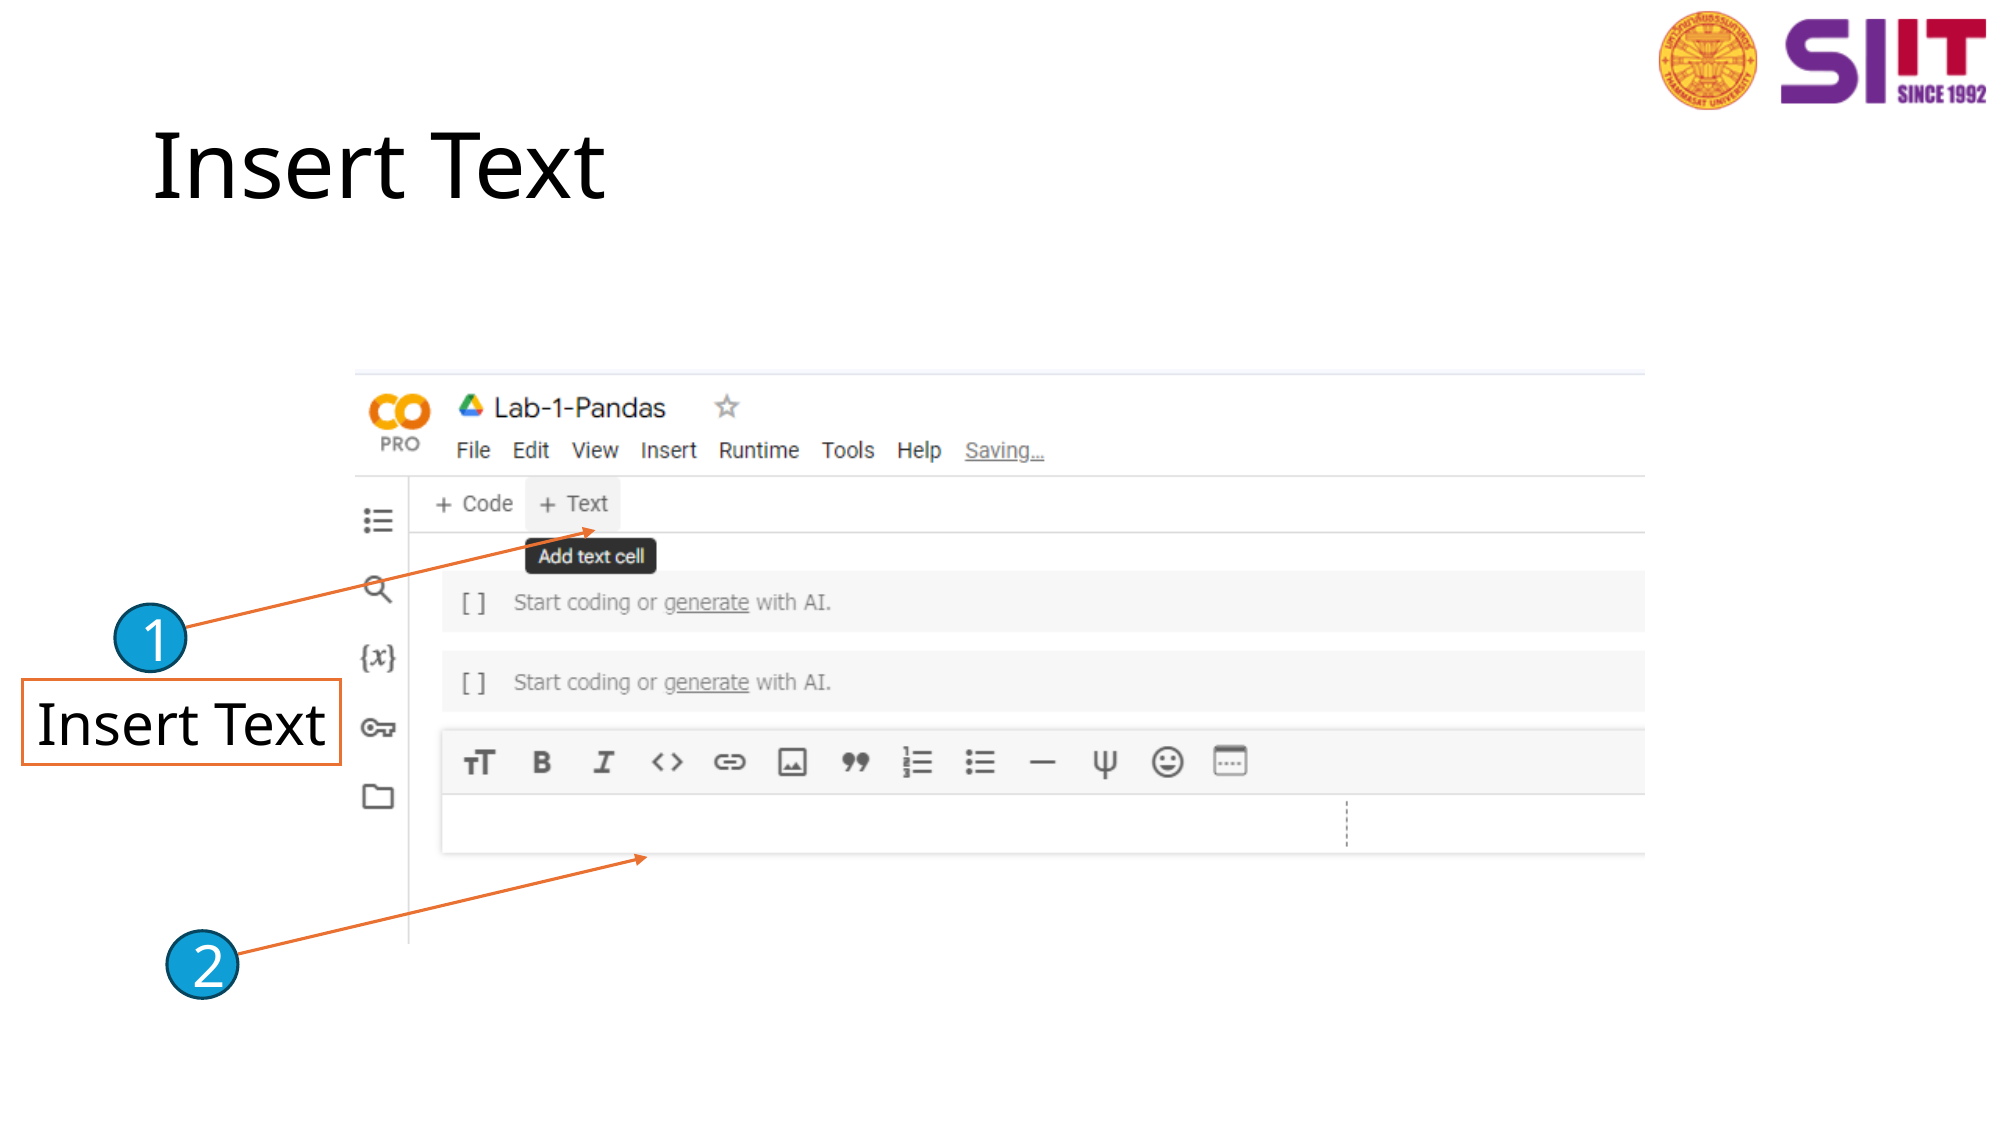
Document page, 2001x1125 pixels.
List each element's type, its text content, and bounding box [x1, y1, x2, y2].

title Insert Text [137, 59, 1863, 278]
picture [1637, 0, 2001, 134]
text_box Insert Text [21, 678, 342, 766]
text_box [166, 856, 648, 999]
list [354, 369, 1646, 944]
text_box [114, 529, 596, 672]
